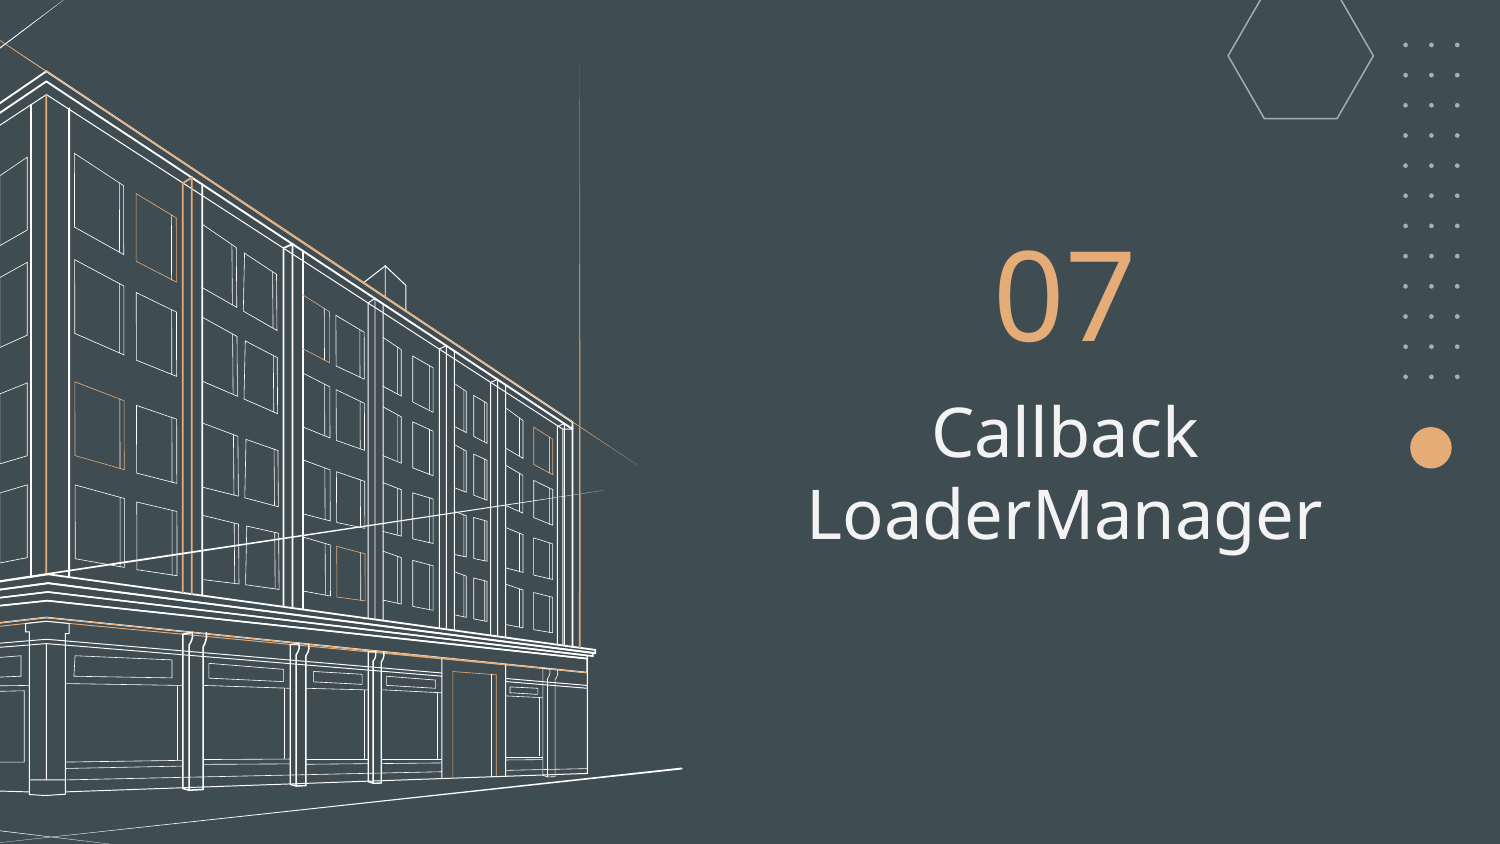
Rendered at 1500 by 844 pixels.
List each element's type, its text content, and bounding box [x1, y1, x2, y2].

text_box [1410, 427, 1452, 469]
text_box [1401, 42, 1460, 380]
text_box [1227, 0, 1375, 120]
title Callback LoaderManager [764, 302, 1366, 640]
title 07 [924, 234, 1206, 350]
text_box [0, 0, 683, 844]
